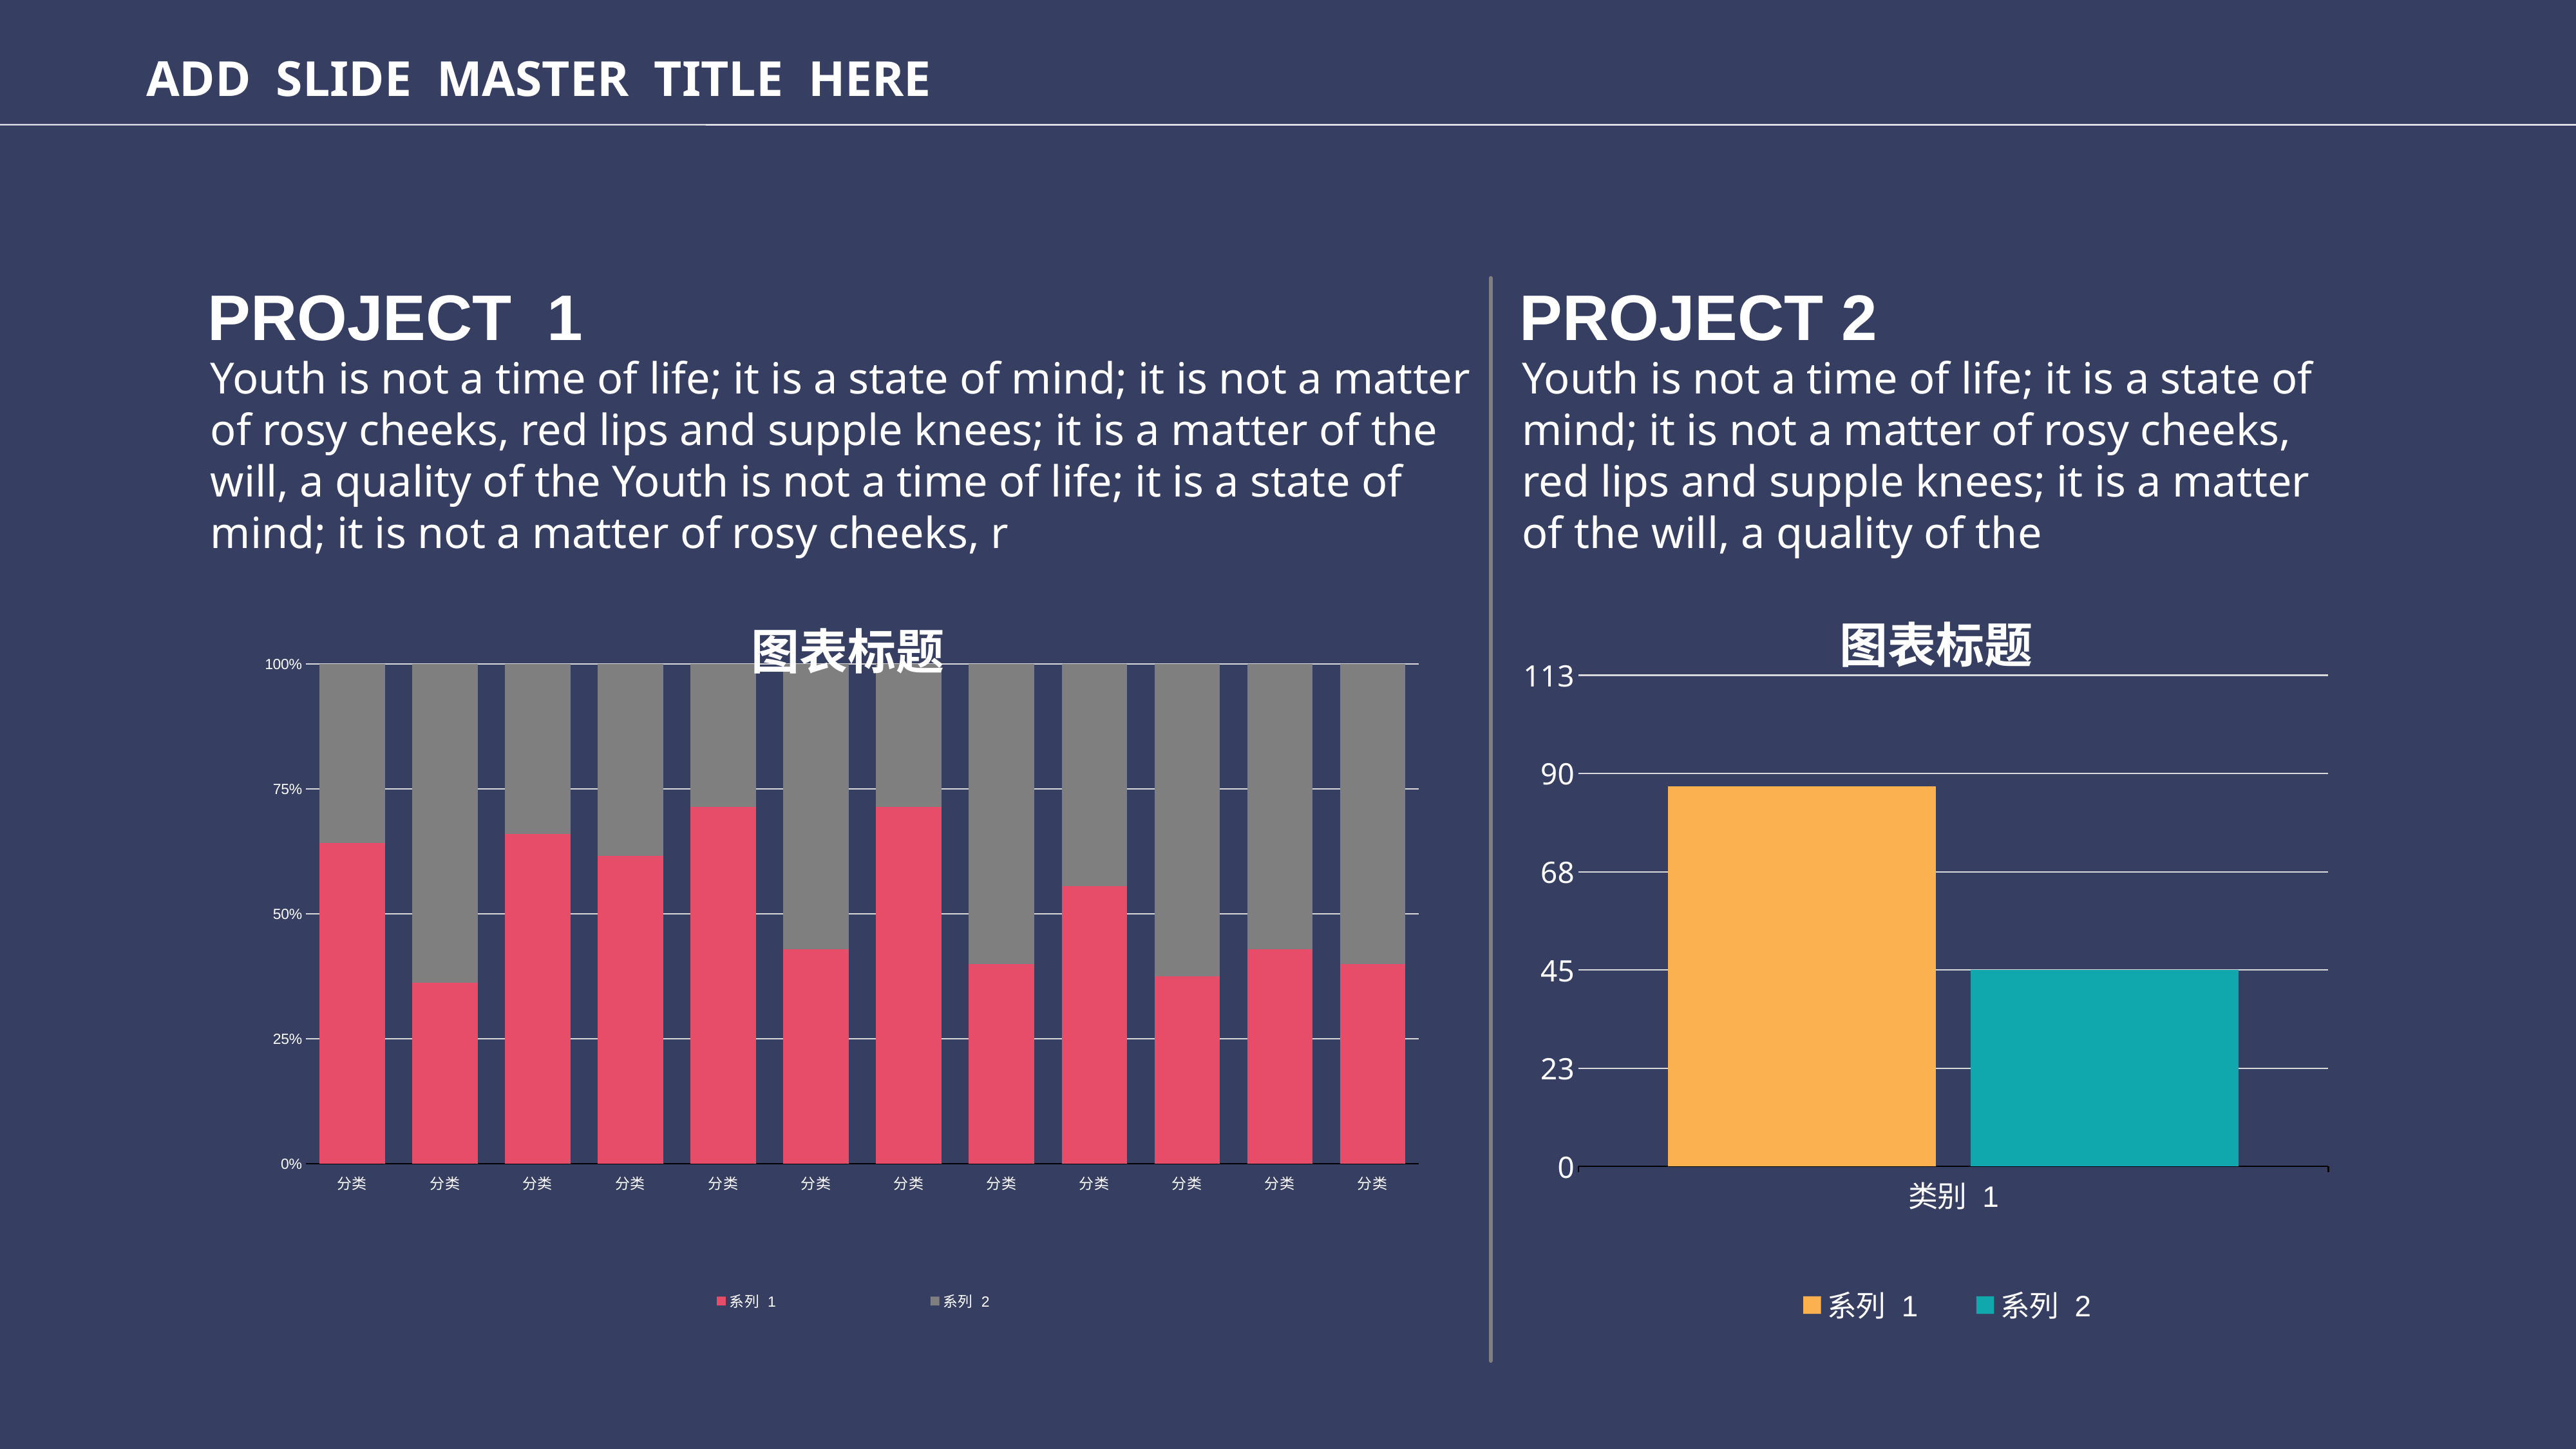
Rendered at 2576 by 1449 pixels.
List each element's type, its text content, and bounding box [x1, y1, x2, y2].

text_box ADD SLIDE MASTER TITLE HERE [137, 38, 942, 116]
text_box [1509, 266, 2365, 560]
chart [1522, 592, 2333, 1336]
chart [252, 598, 1425, 1317]
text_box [197, 266, 1491, 560]
